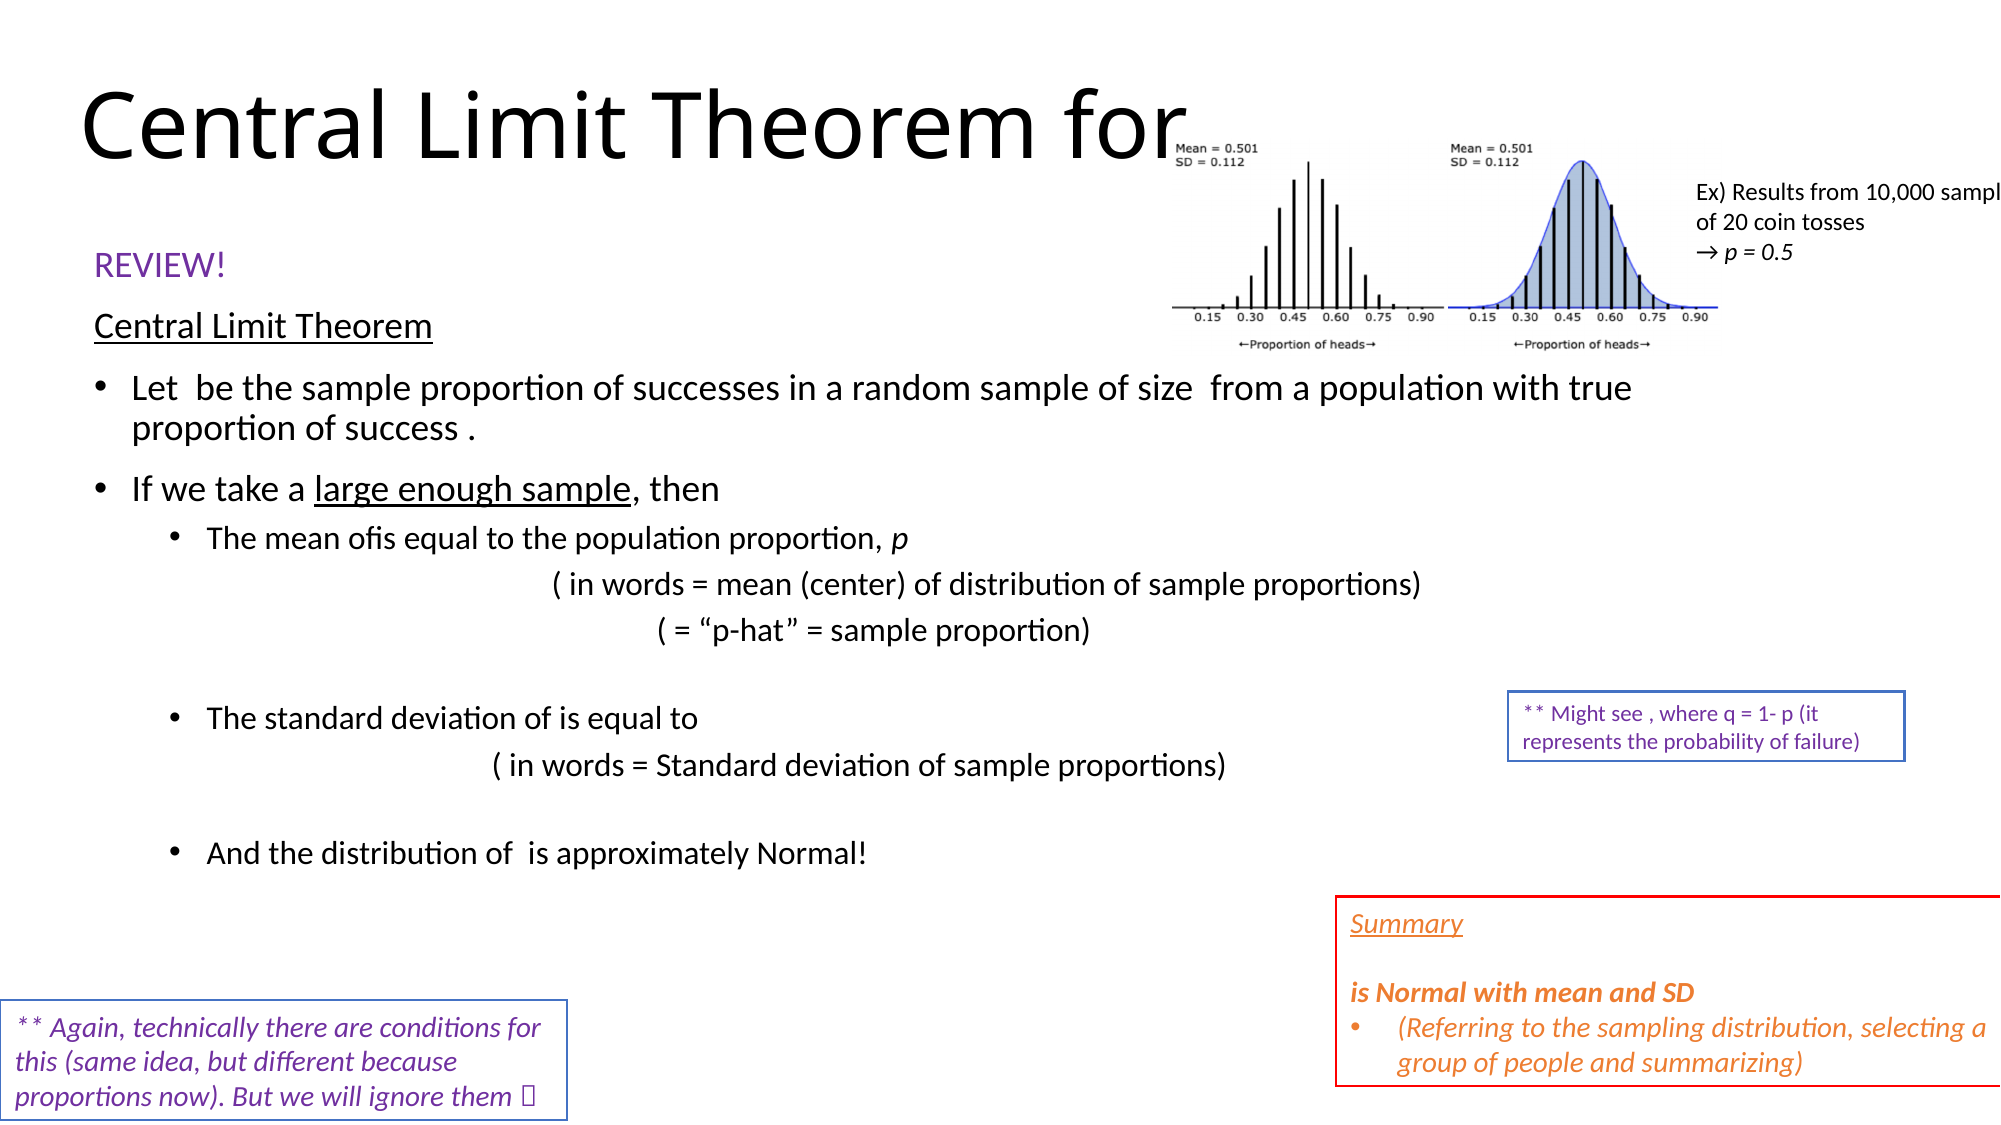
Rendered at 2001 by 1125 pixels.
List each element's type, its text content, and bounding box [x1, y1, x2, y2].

text_box ** Again, technically there are conditions for this (same idea, but different because proportions now). But we will ignore them  [0, 999, 568, 1121]
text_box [1172, 138, 2000, 356]
